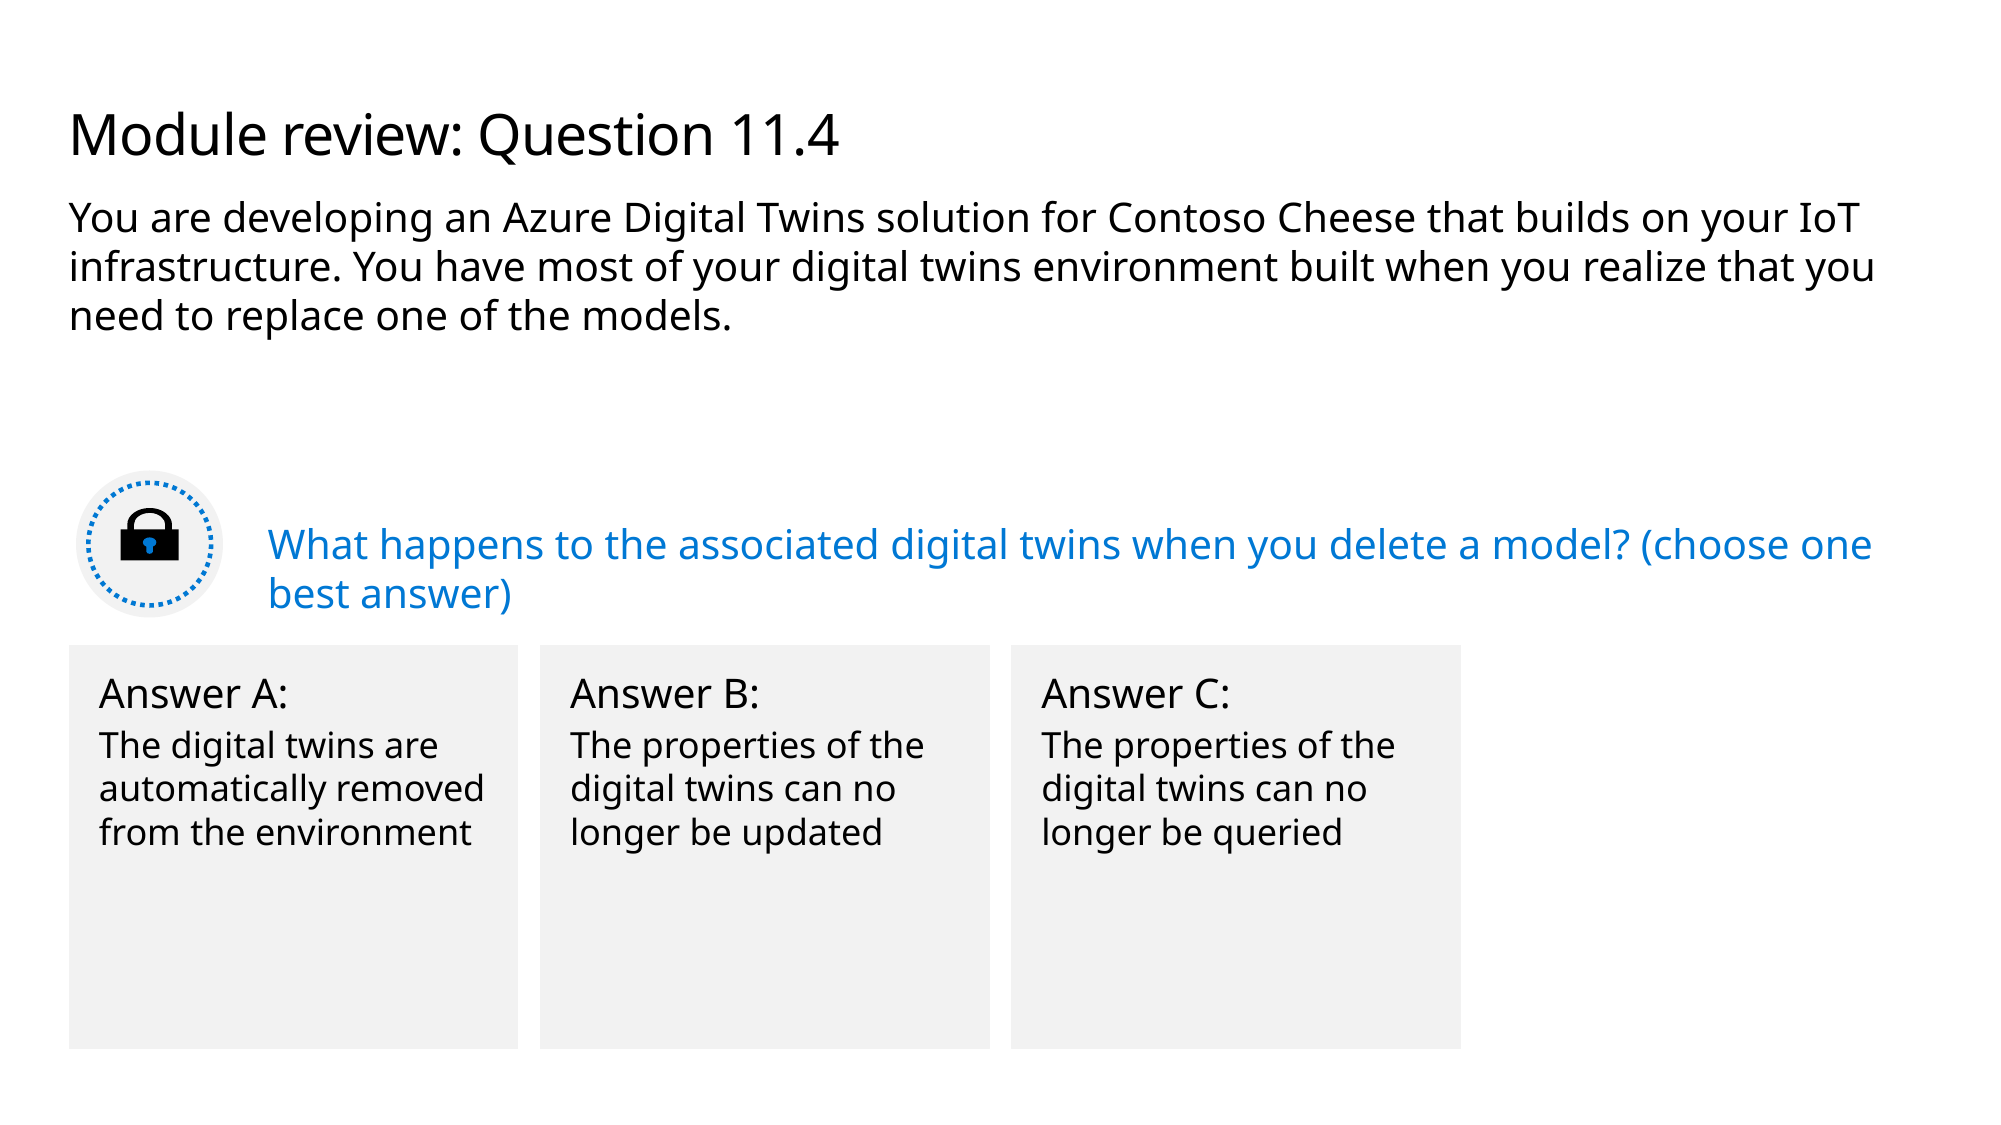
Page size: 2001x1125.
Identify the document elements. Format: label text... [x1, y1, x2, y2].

text_box Answer A: The digital twins are automatically removed from the environment [69, 645, 518, 1049]
picture [75, 469, 224, 618]
title Module review: Question 11.4 [68, 101, 1930, 168]
text_box Answer C: The properties of the digital twins can no longer be queried [1011, 645, 1461, 1049]
text_box You are developing an Azure Digital Twins solution for Contoso Cheese that builds on your IoT infrastructure. You have most of your digital twins environment built when you realize that you need to replace one of the models. [68, 191, 1930, 339]
text_box Answer B: The properties of the digital twins can no longer be updated [540, 645, 990, 1049]
text_box What happens to the associated digital twins when you delete a model? (choose one best answer) [267, 519, 1953, 618]
